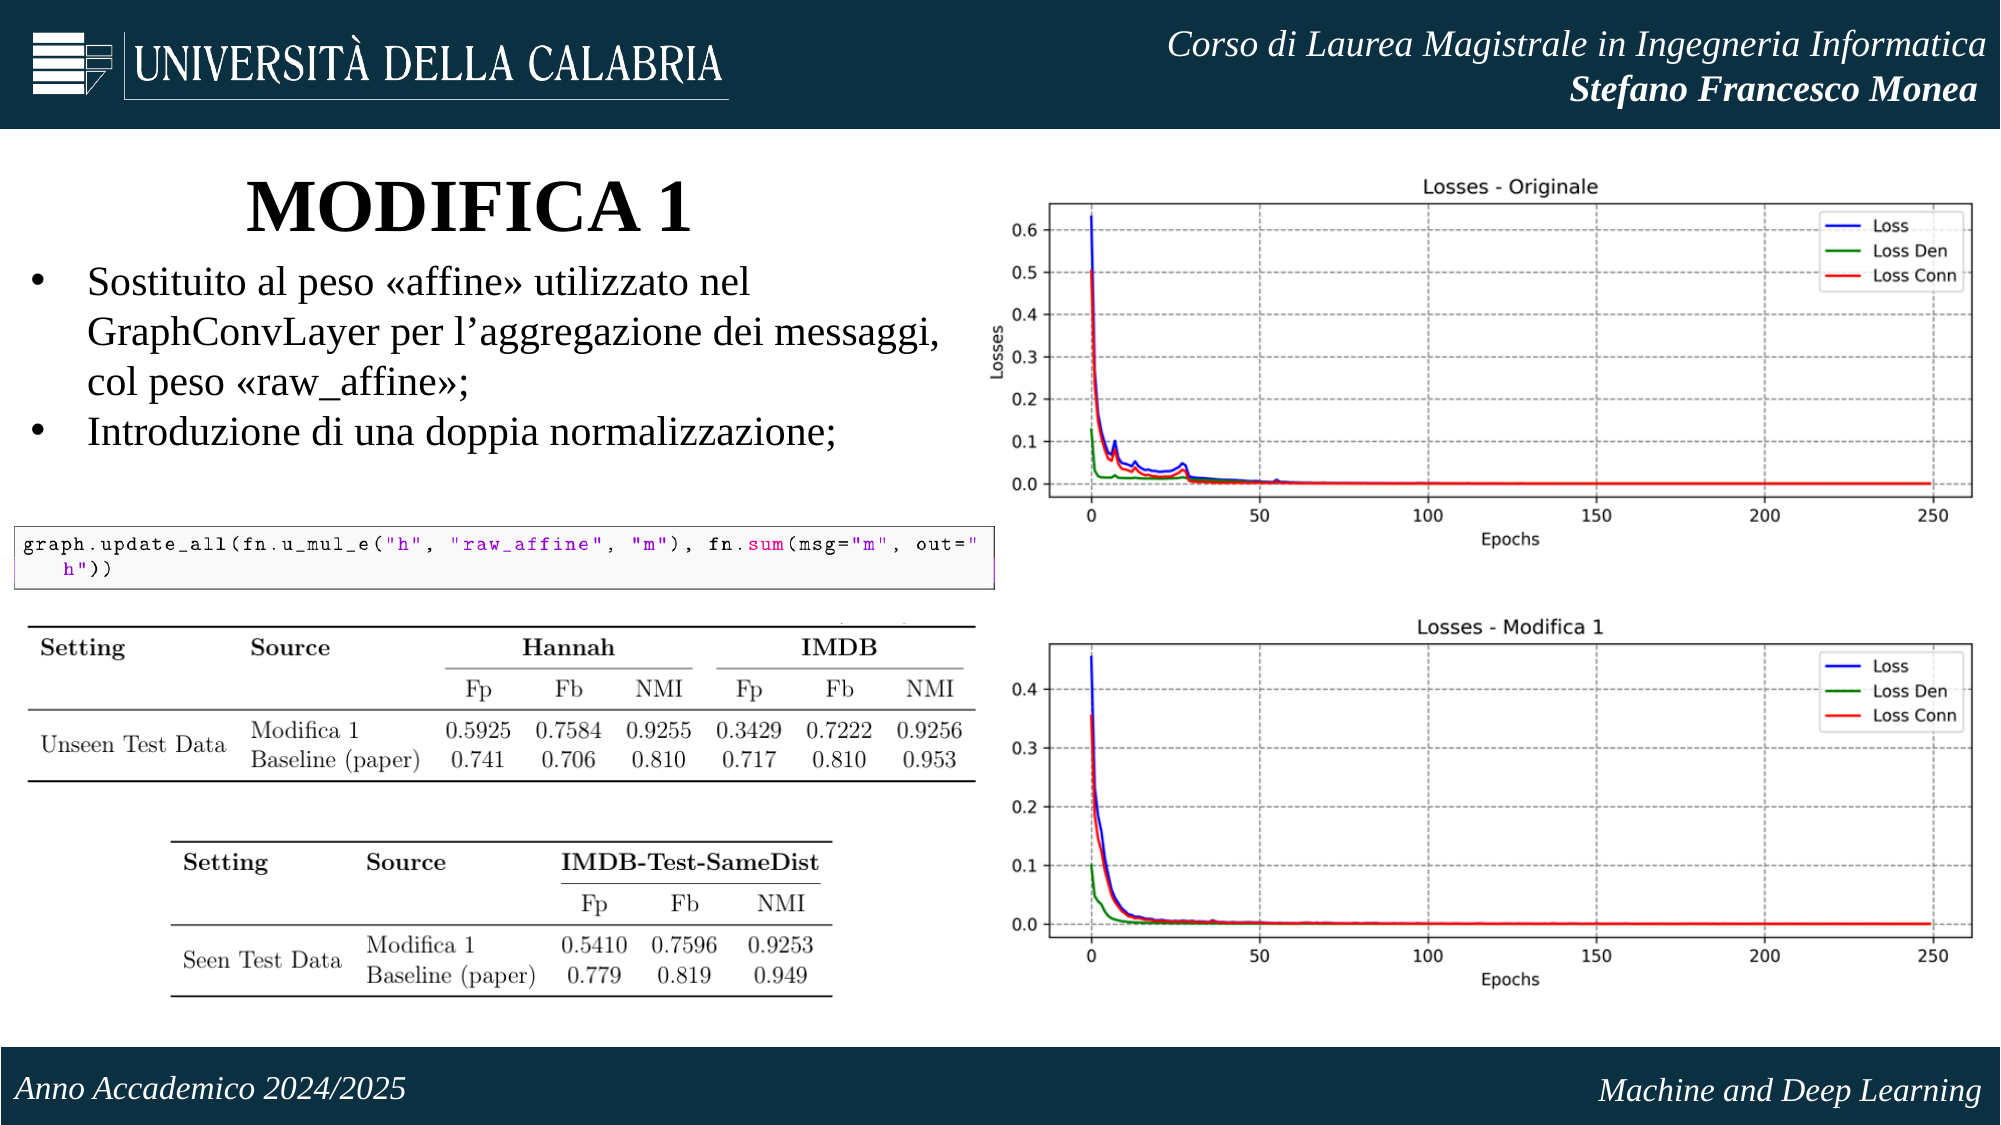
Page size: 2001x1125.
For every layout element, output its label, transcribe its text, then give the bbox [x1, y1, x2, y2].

text_box Corso di Laurea Magistrale in Ingegneria Informatica Stefano Francesco Monea [999, 11, 2000, 116]
text_box Anno Accademico 2024/2025 [0, 1058, 688, 1114]
text_box MODIFICA 1 [231, 148, 709, 246]
text_box Machine and Deep Learning [1310, 1060, 1998, 1116]
text_box Sostituito al peso «affine» utilizzato nel GraphConvLayer per l’aggregazione dei messaggi, col peso «raw_affine»; Introduzione di una doppia normalizzazione; [15, 246, 969, 462]
text_box [0, 0, 2000, 129]
picture [33, 32, 729, 101]
picture [10, 157, 1985, 1009]
text_box [1, 1047, 2000, 1125]
